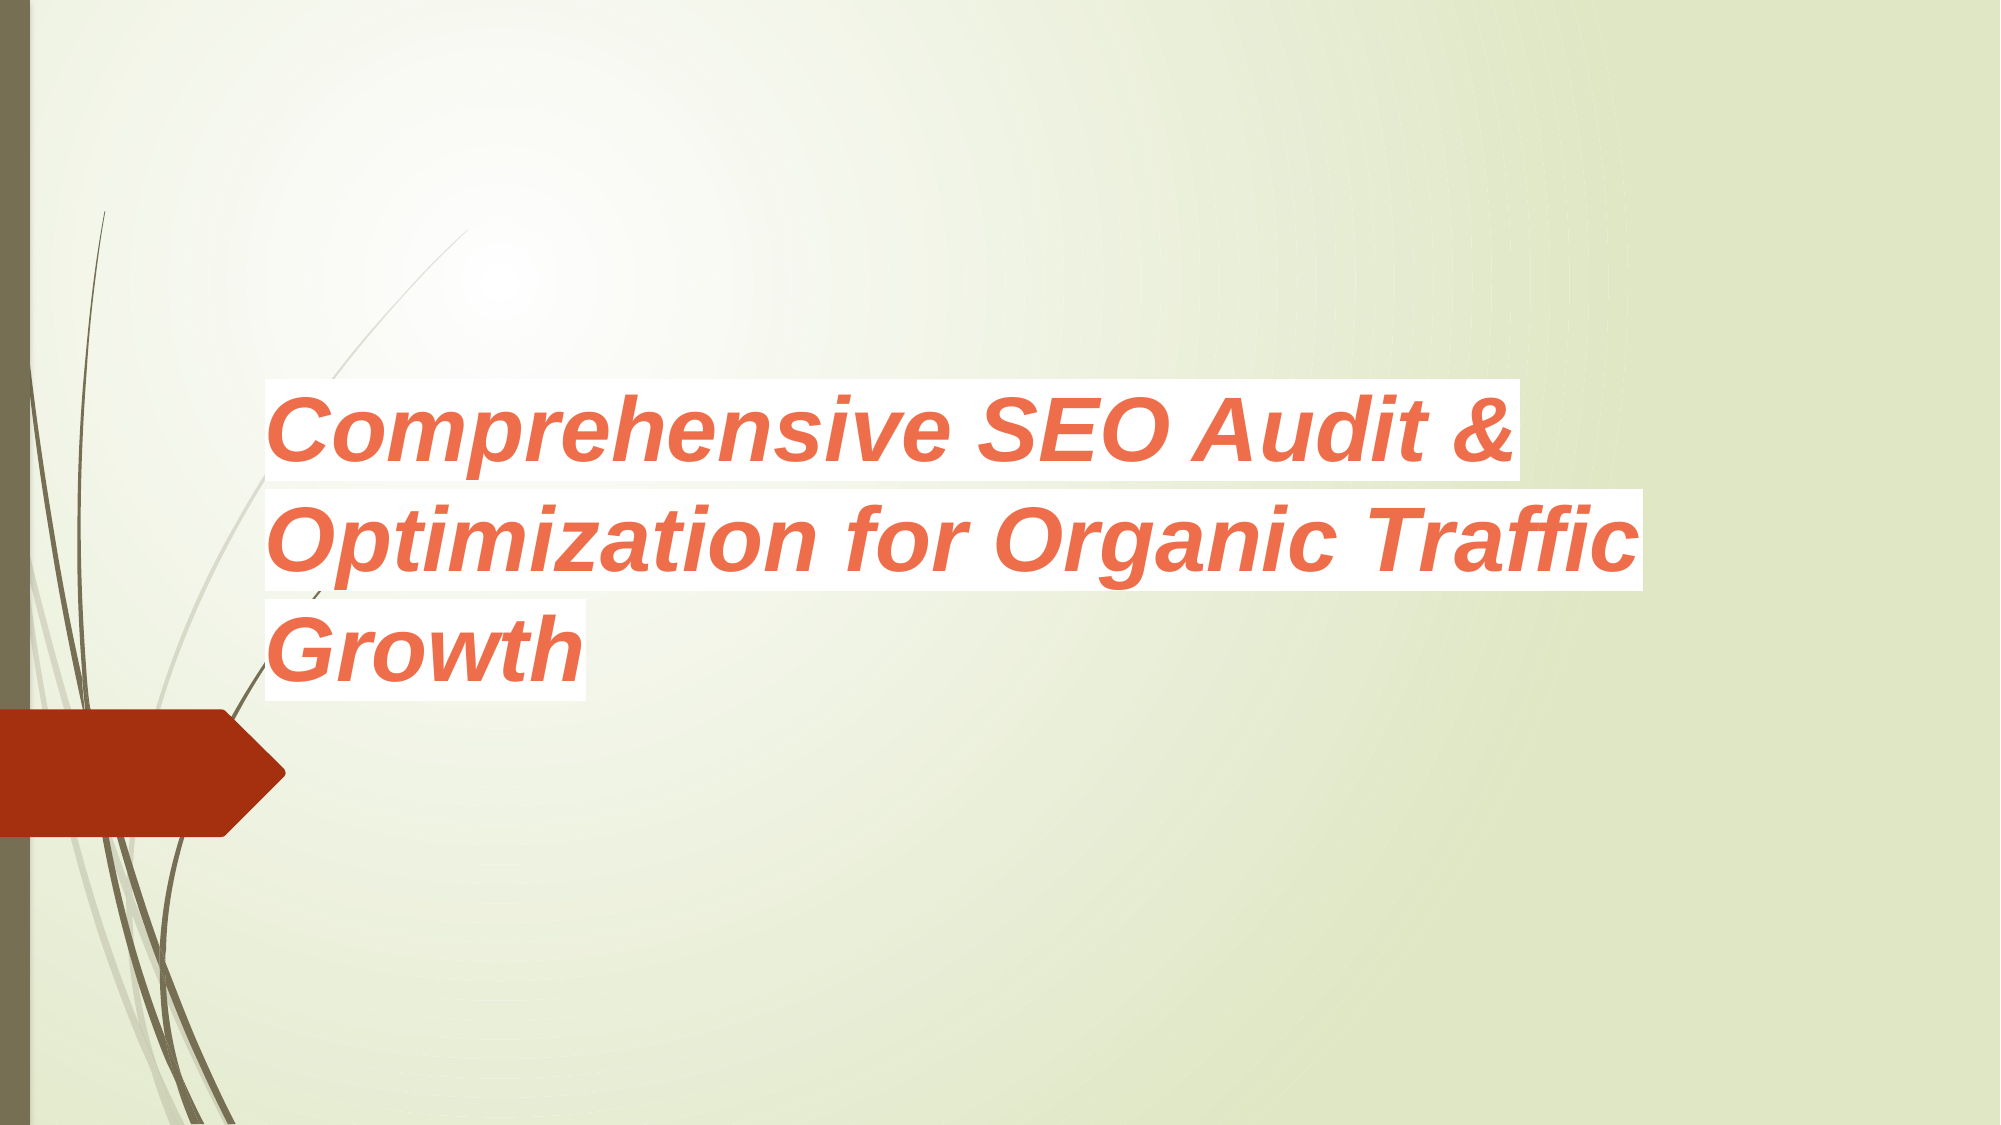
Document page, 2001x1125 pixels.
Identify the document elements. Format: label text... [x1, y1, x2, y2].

title Comprehensive SEO Audit & Optimization for Organic Traffic Growth [249, 316, 1750, 708]
